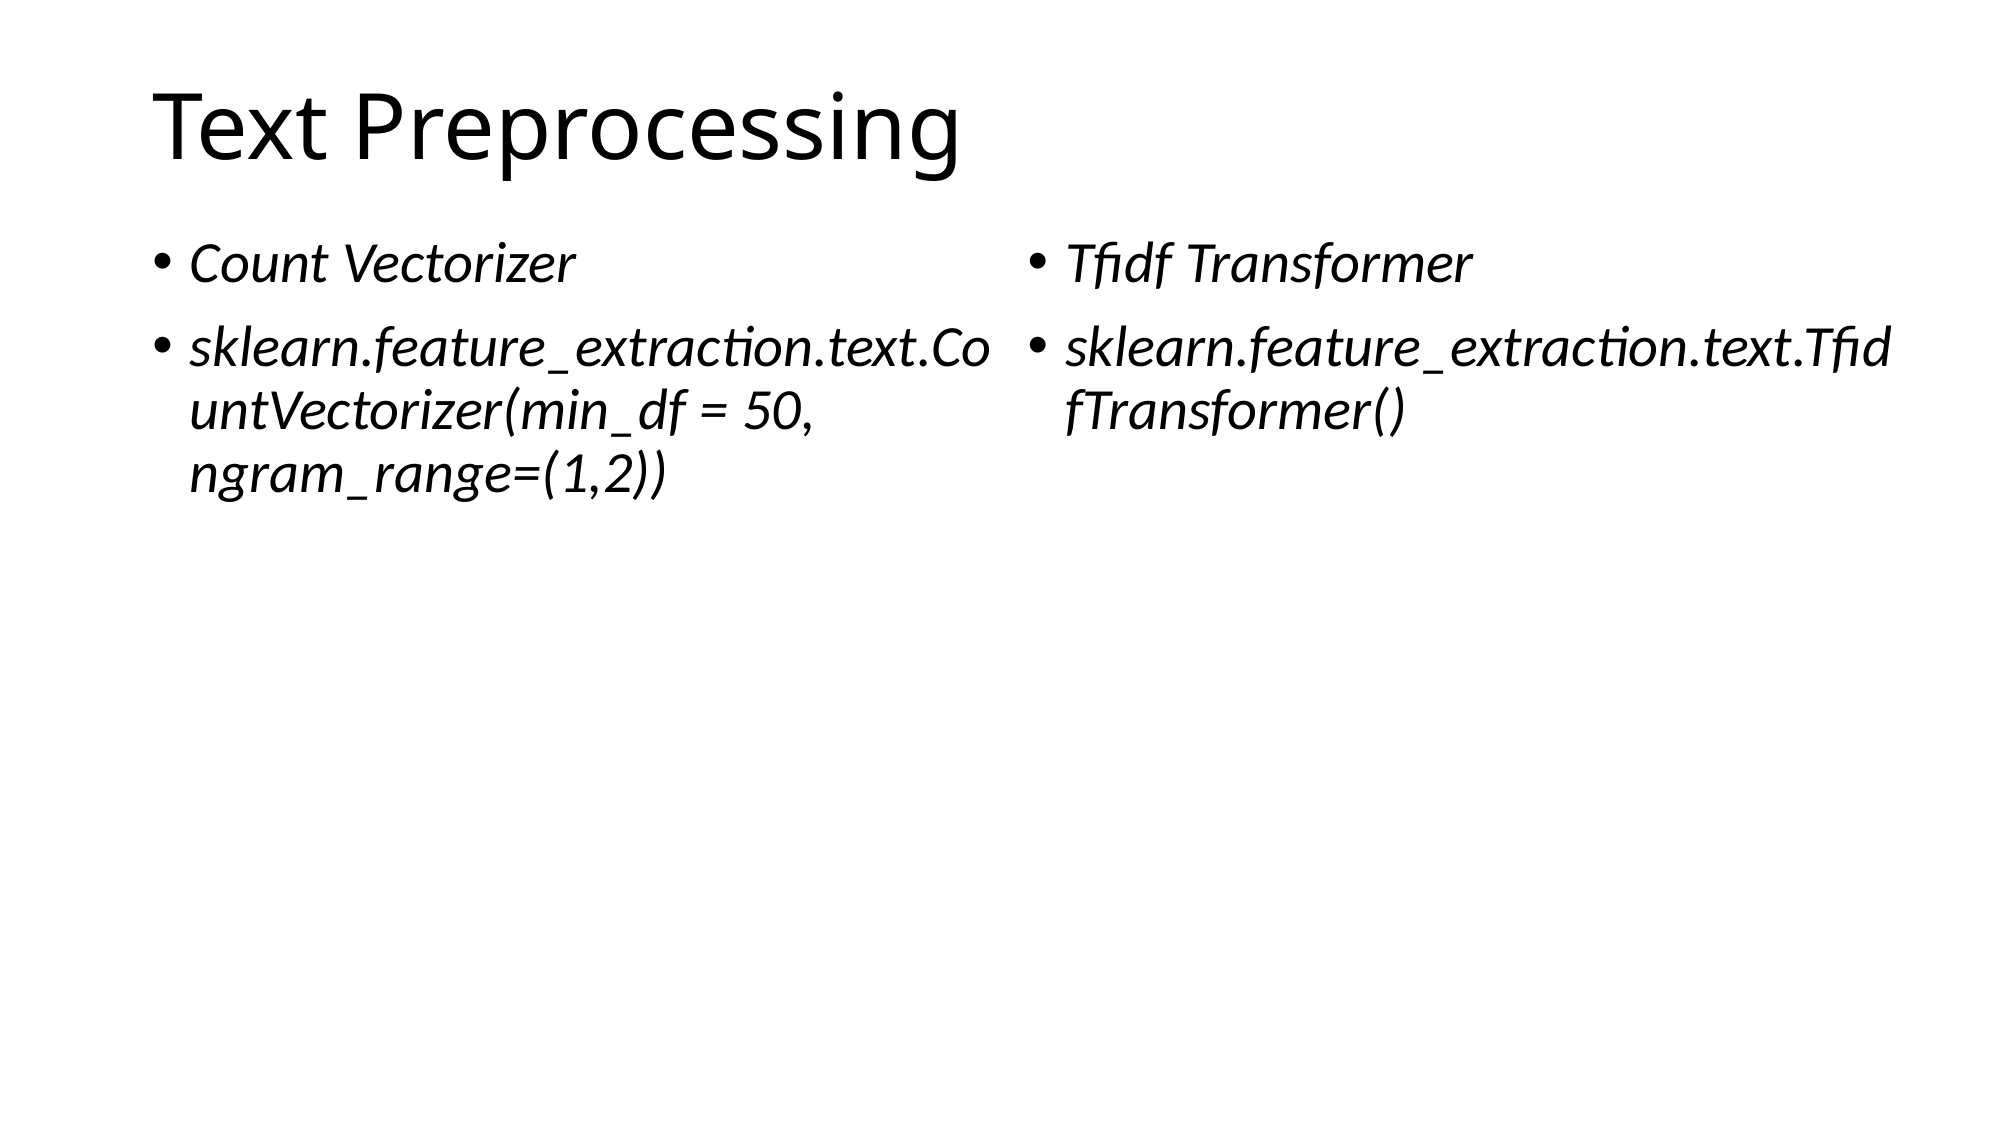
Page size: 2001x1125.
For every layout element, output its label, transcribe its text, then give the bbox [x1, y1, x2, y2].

title Text Preprocessing [137, 59, 1863, 200]
list Tfidf Transformer sklearn.feature_extraction.text.TfidfTransformer() [1012, 224, 1913, 1066]
list Count Vectorizer sklearn.feature_extraction.text.CountVectorizer(min_df = 50, ngram_range=(1,2)) [137, 224, 1012, 1066]
text_box [1043, 383, 1074, 444]
